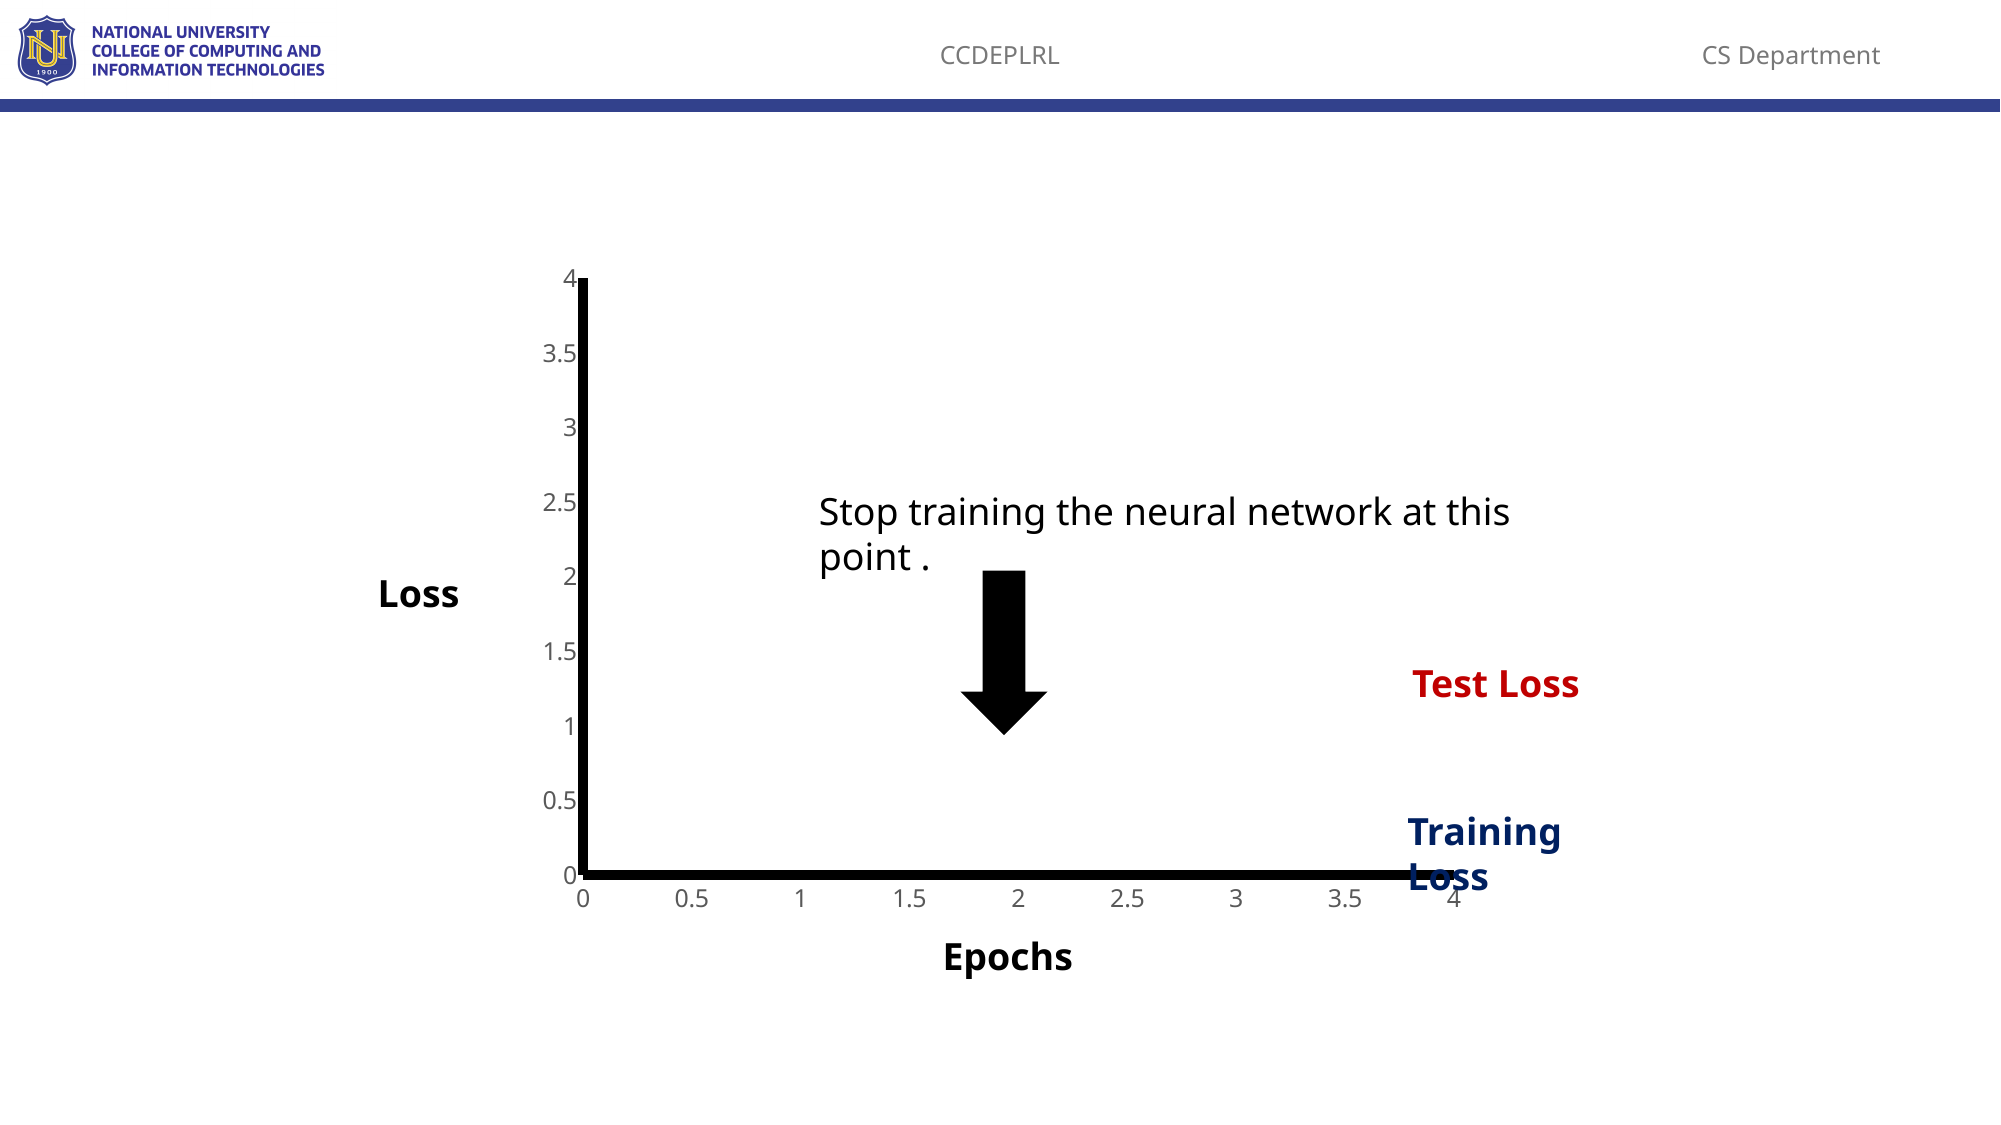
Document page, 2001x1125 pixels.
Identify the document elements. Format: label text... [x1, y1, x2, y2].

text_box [362, 260, 1466, 987]
text_box Training Loss [1466, 800, 1644, 906]
text_box Test Loss [1466, 652, 1692, 713]
text_box Stop training the neural network at this point . [1466, 480, 1569, 586]
picture [0, 0, 337, 99]
